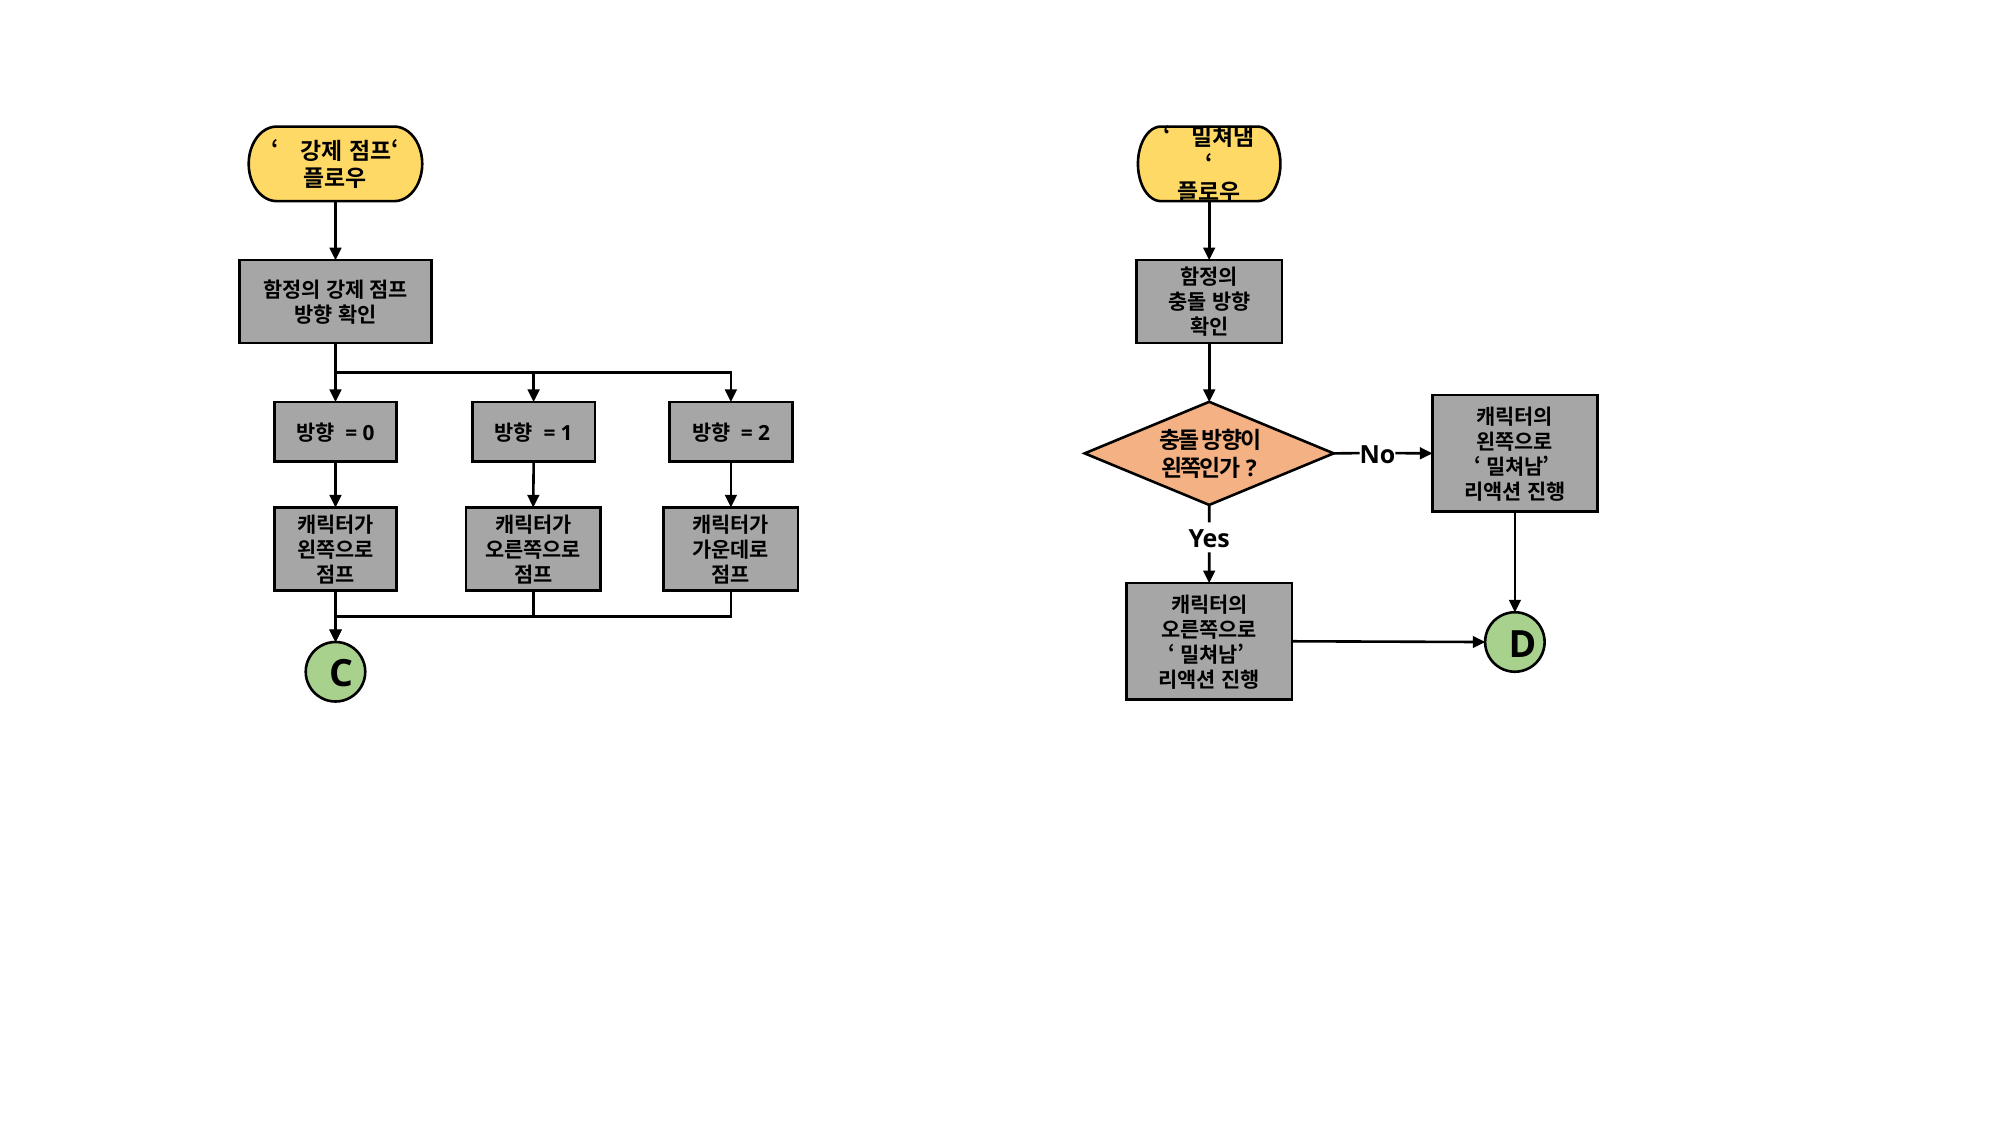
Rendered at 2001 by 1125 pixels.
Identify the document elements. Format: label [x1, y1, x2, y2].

text_box [1084, 126, 1598, 700]
text_box [239, 126, 799, 702]
